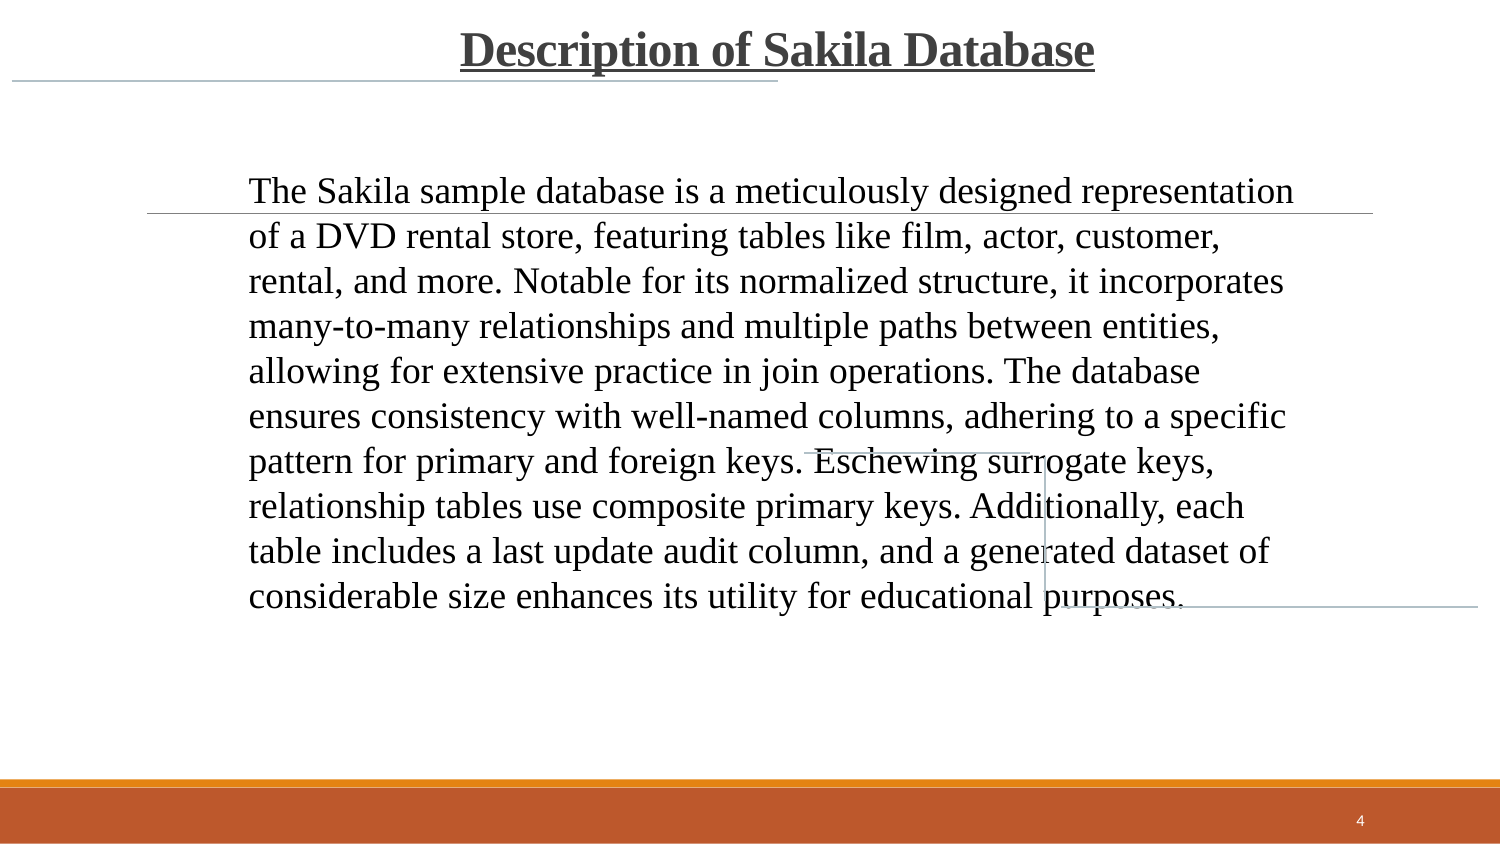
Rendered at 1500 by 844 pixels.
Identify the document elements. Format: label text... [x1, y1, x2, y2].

text_box The Sakila sample database is a meticulously designed representation of a DVD rental store, featuring tables like film, actor, customer, rental, and more. Notable for its normalized structure, it incorporates many-to-many relationships and multiple paths between entities, allowing for extensive practice in join operations. The database ensures consistency with well-named columns, adhering to a specific pattern for primary and foreign keys. Eschewing surrogate keys, relationship tables use composite primary keys. Additionally, each table includes a last update audit column, and a generated dataset of considerable size enhances its utility for educational purposes. [233, 158, 1322, 624]
title Description of Sakila Database [376, 14, 1180, 92]
slide_number 4 [1218, 794, 1380, 840]
